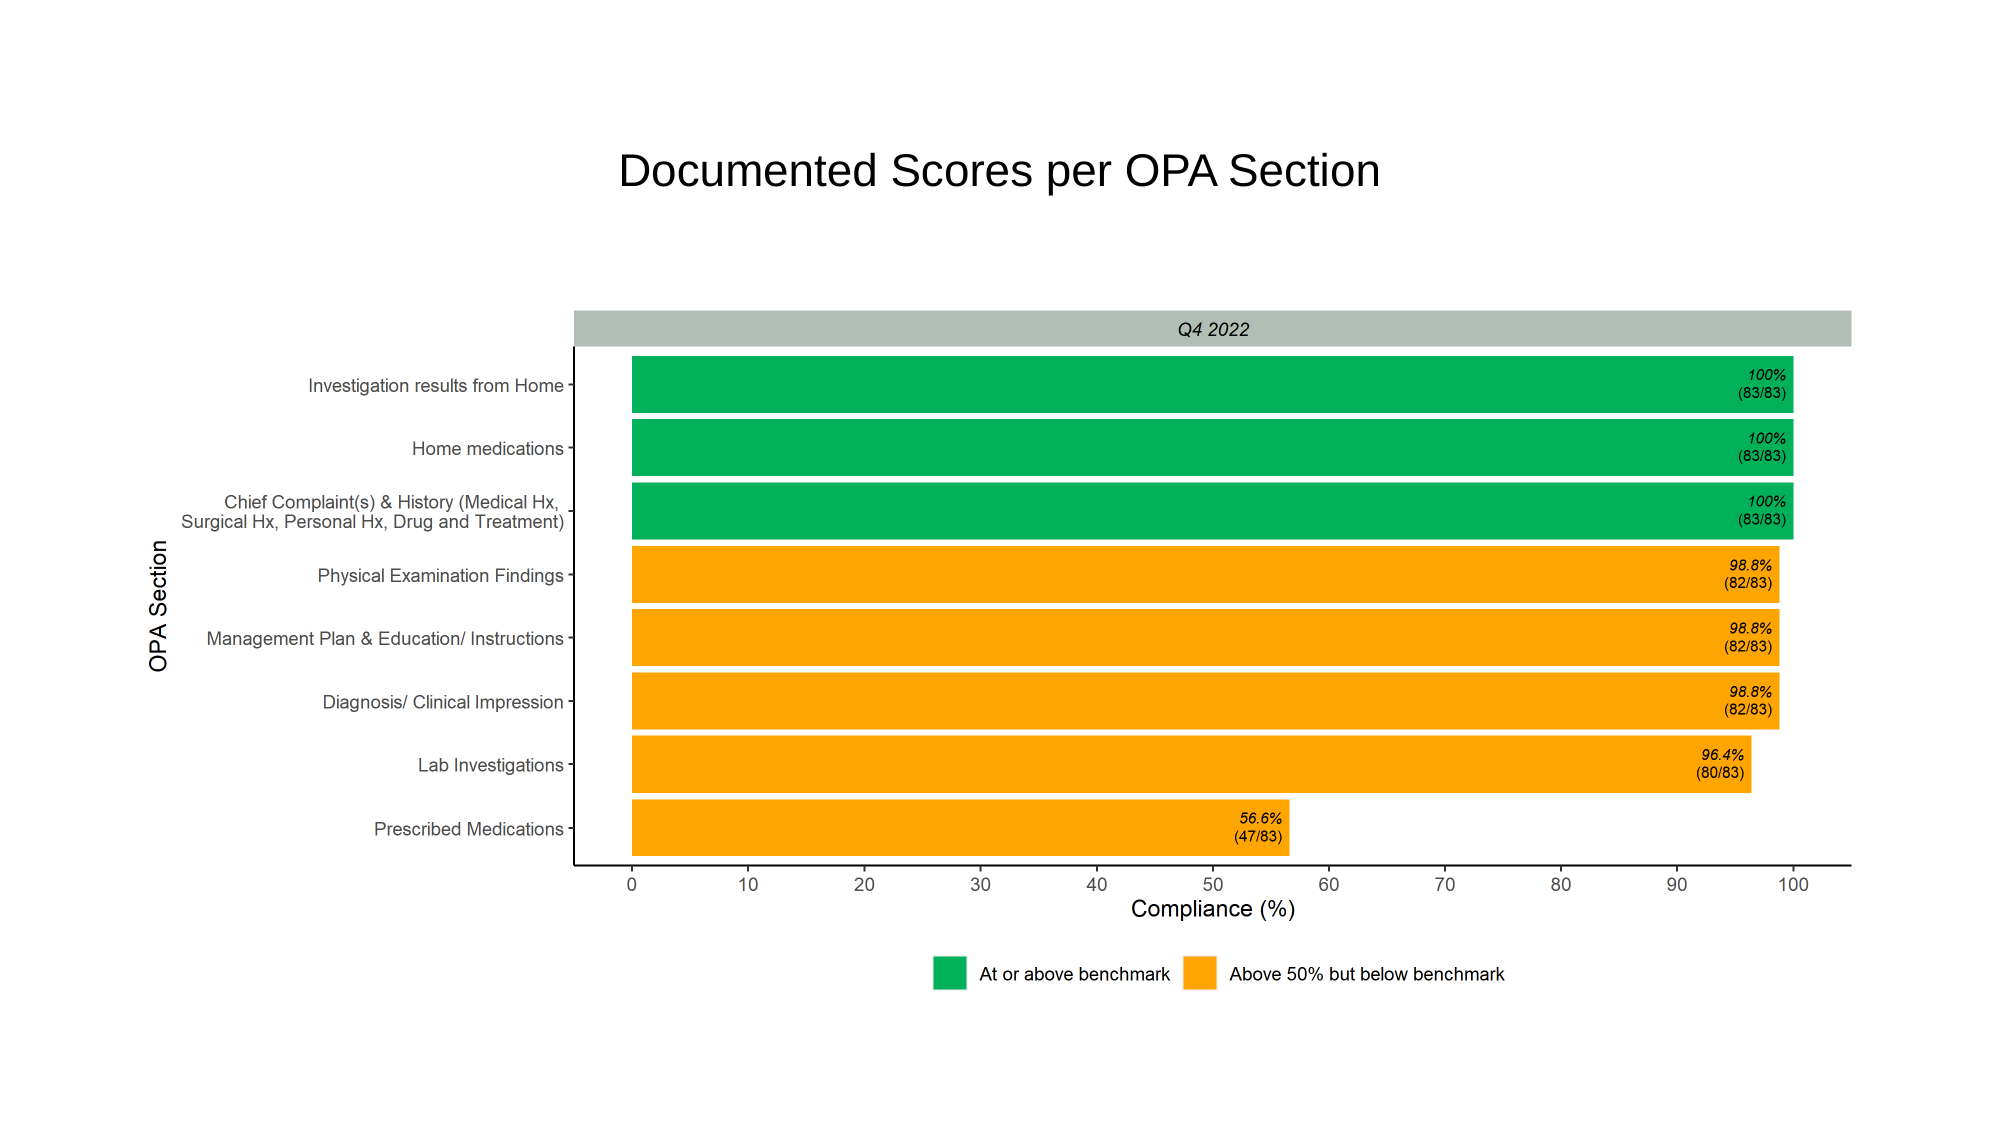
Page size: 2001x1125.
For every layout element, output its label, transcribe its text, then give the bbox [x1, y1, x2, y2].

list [137, 299, 1863, 1014]
title Documented Scores per OPA Section [137, 59, 1863, 278]
